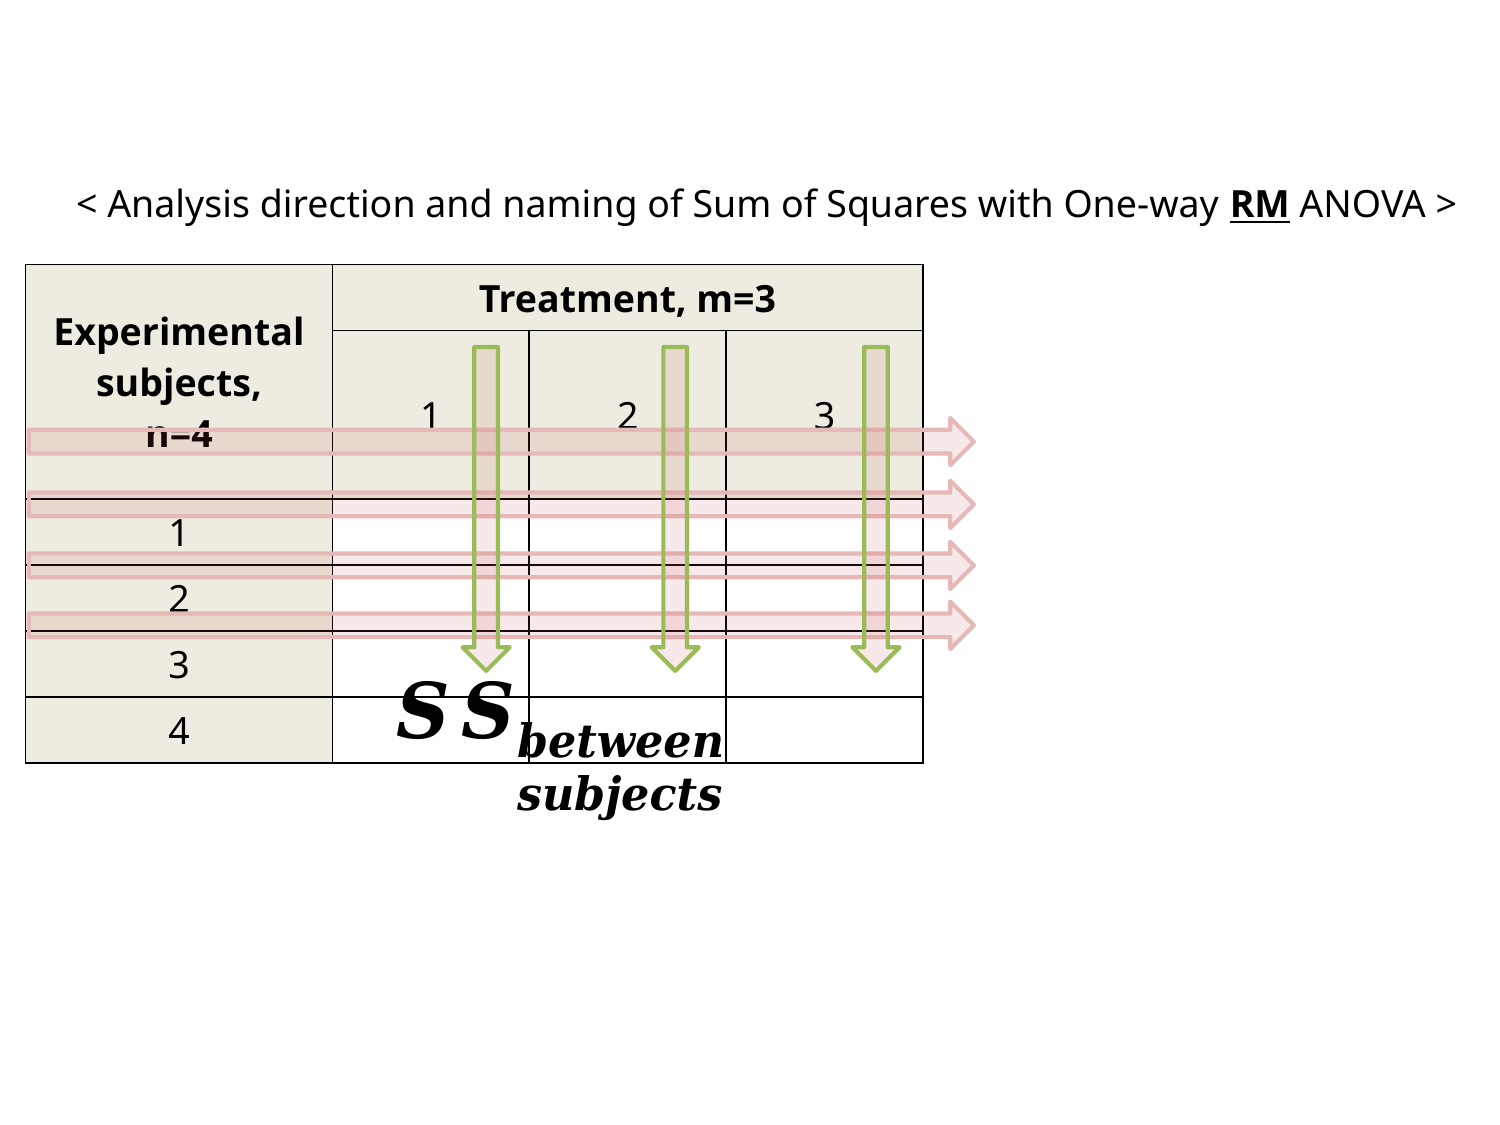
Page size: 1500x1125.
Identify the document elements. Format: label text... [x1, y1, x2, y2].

text_box [690, 427, 862, 456]
text_box [26, 427, 472, 456]
text_box [501, 490, 661, 519]
text_box [460, 344, 512, 673]
text_box [690, 490, 862, 519]
text_box [690, 611, 862, 640]
text_box [26, 490, 472, 519]
text_box [890, 599, 976, 651]
text_box [501, 551, 661, 580]
text_box [649, 344, 701, 673]
text_box [890, 416, 976, 468]
text_box [501, 611, 661, 640]
text_box [26, 611, 472, 640]
text_box [690, 551, 862, 580]
text_box [501, 427, 661, 456]
text_box [850, 344, 902, 673]
text_box [26, 551, 472, 580]
text_box < Analysis direction and naming of Sum of Squares with One-way RM ANOVA > [61, 172, 1473, 233]
text_box [890, 539, 976, 591]
text_box [890, 478, 976, 530]
